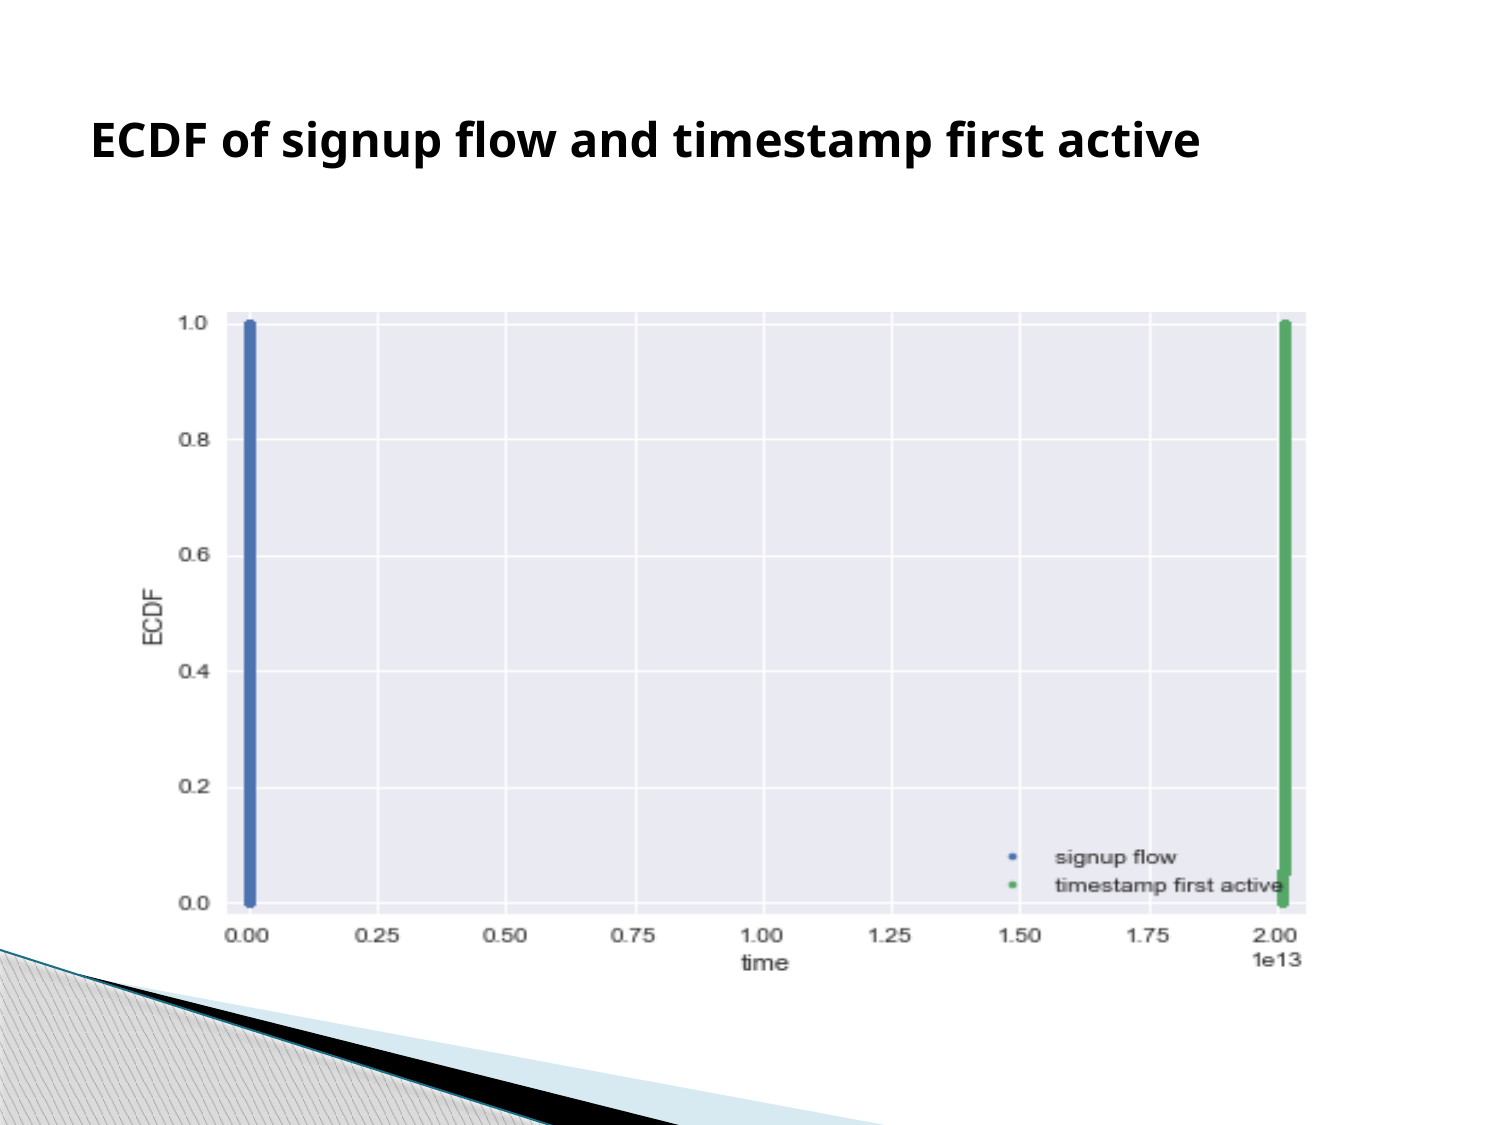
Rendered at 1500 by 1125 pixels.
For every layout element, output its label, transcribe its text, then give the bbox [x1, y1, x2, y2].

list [112, 312, 1338, 976]
title ECDF of signup flow and timestamp first active [75, 45, 1425, 233]
